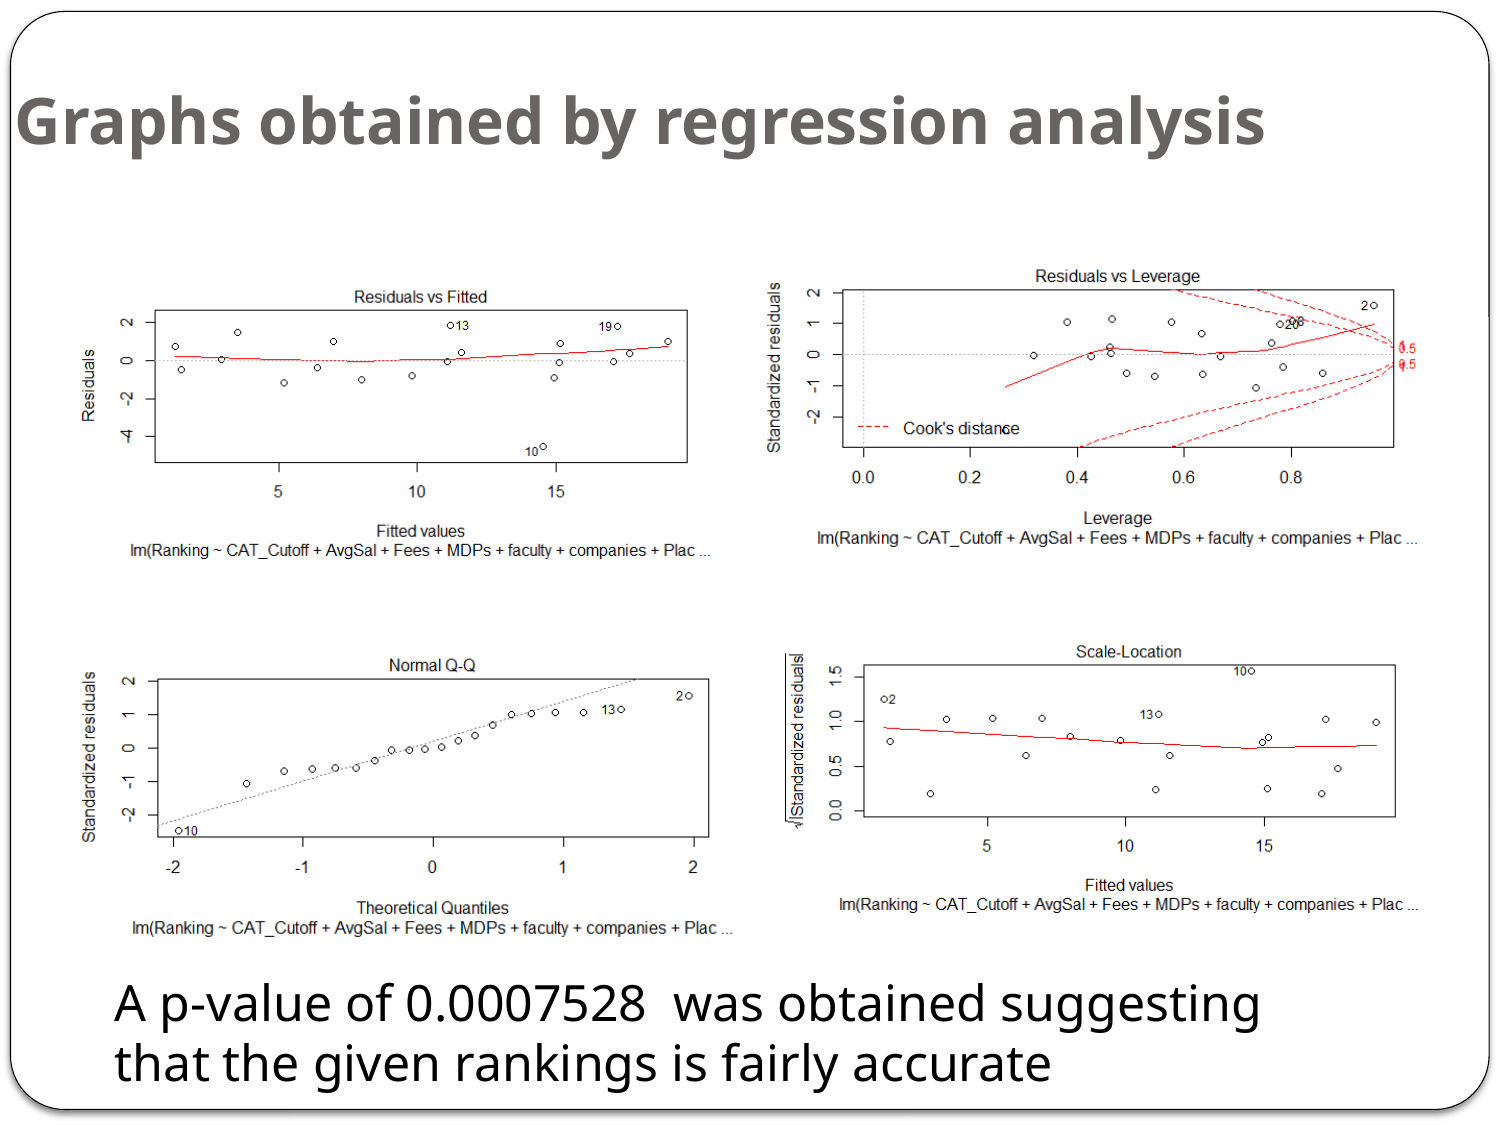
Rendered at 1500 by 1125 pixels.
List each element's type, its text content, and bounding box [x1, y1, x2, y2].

picture [76, 597, 752, 939]
picture [761, 207, 1437, 550]
picture [785, 585, 1437, 916]
text_box A p-value of 0.0007528 was obtained suggesting that the given rankings is fairly accurate [100, 964, 1365, 1125]
picture [76, 231, 728, 561]
title Graphs obtained by regression analysis [0, 0, 1315, 173]
